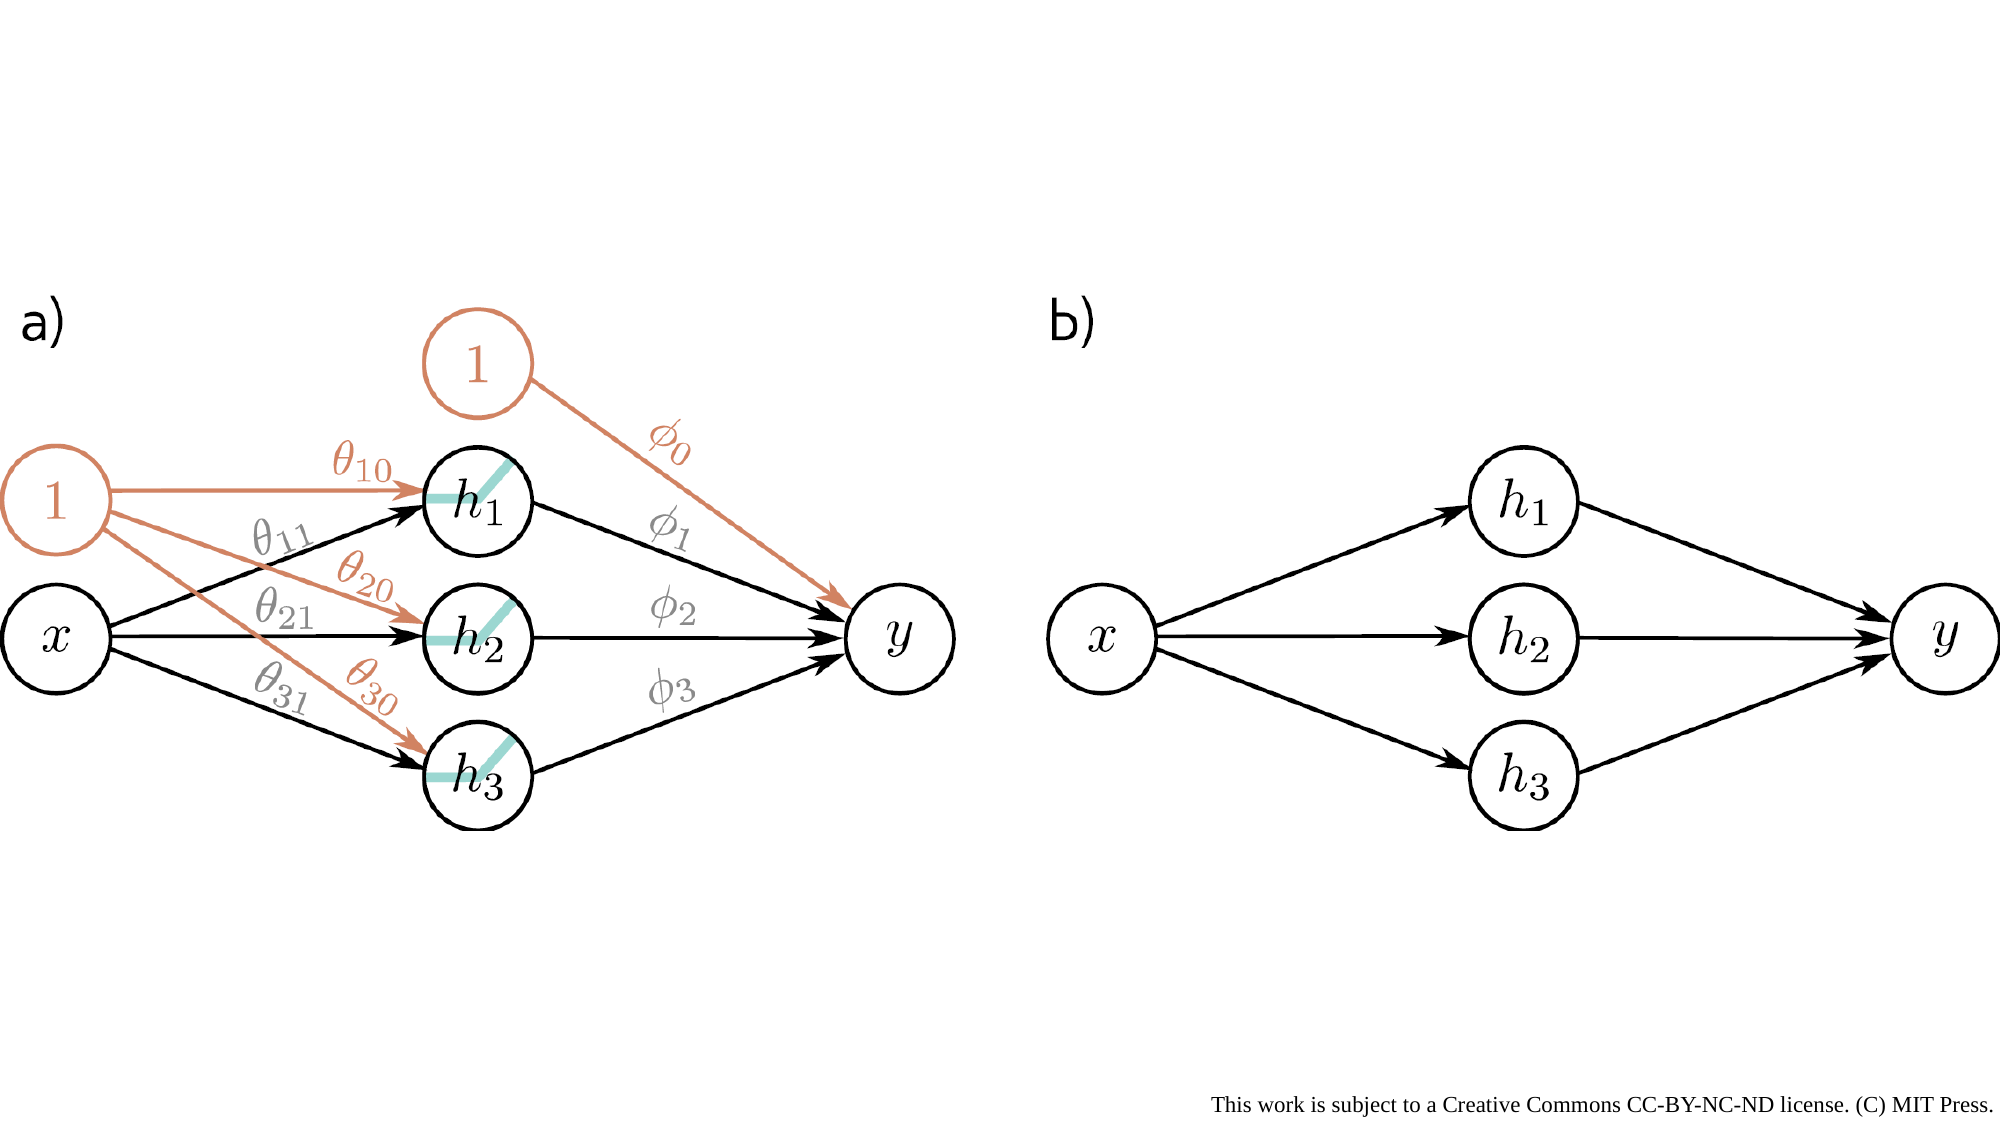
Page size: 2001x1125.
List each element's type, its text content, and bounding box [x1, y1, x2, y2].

picture [0, 294, 2000, 831]
text_box This work is subject to a Creative Commons CC-BY-NC-ND license. (C) MIT Press. [1196, 1082, 2000, 1125]
